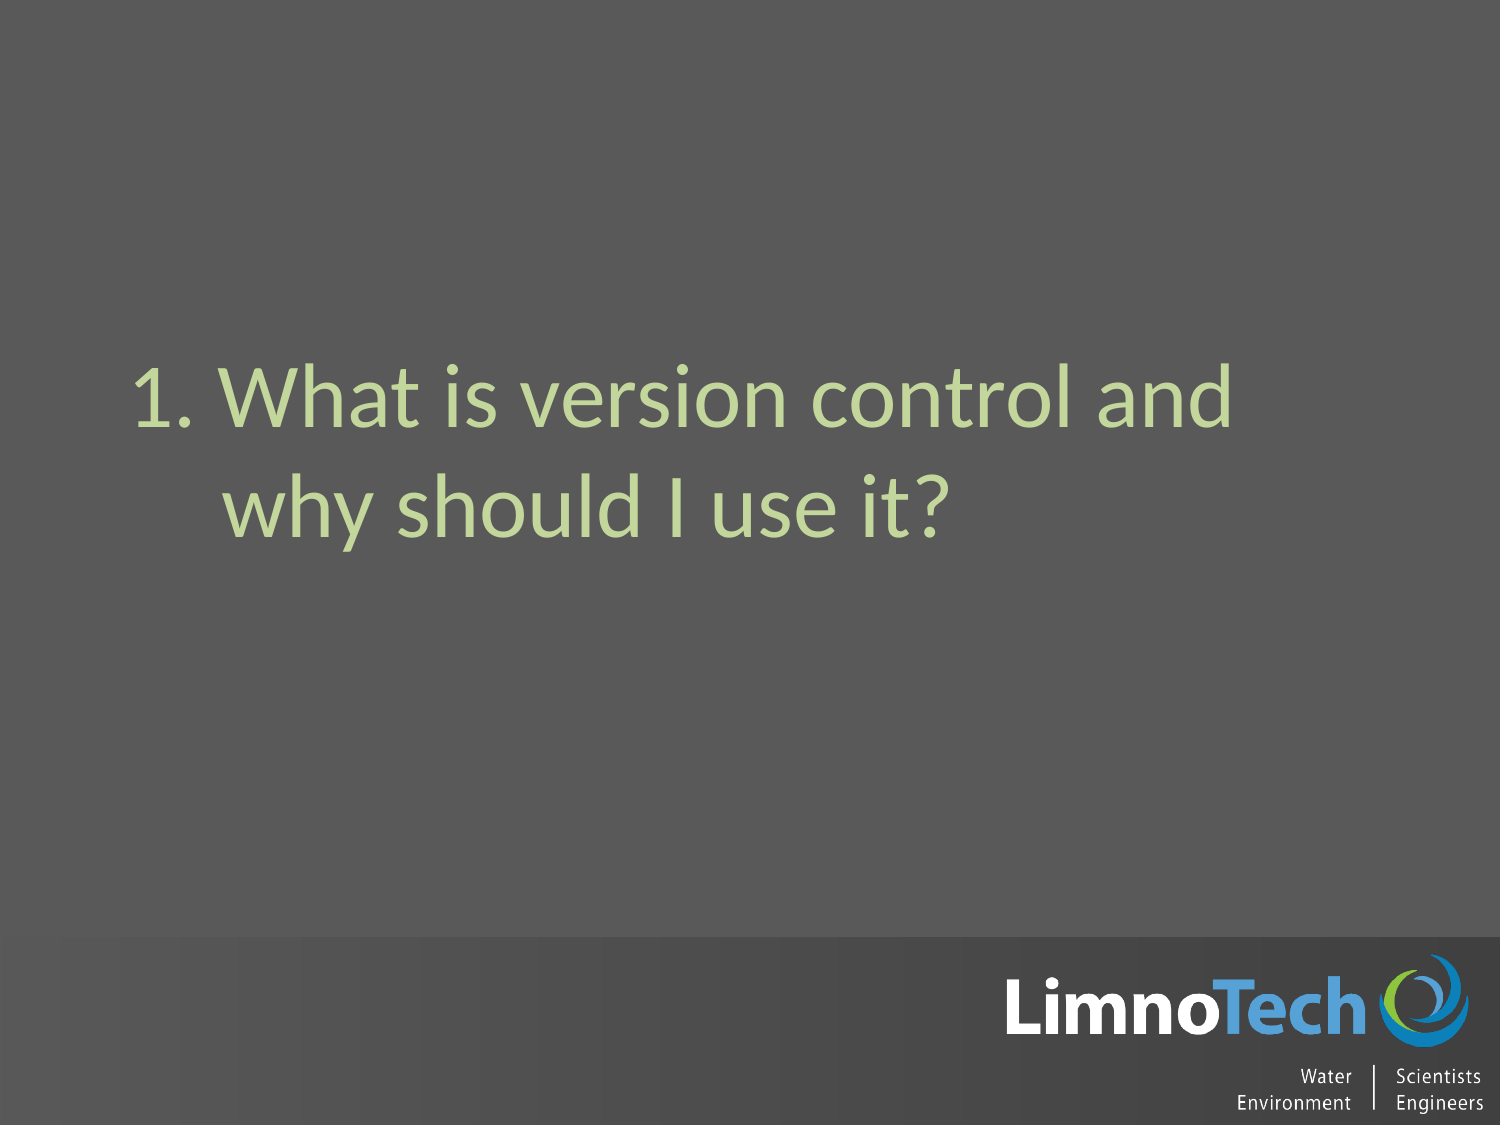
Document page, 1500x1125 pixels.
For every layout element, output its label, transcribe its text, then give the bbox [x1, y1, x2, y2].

picture [987, 947, 1500, 1125]
text_box [0, 935, 1500, 1125]
title 1. What is version control and why should I use it? [112, 324, 1388, 567]
